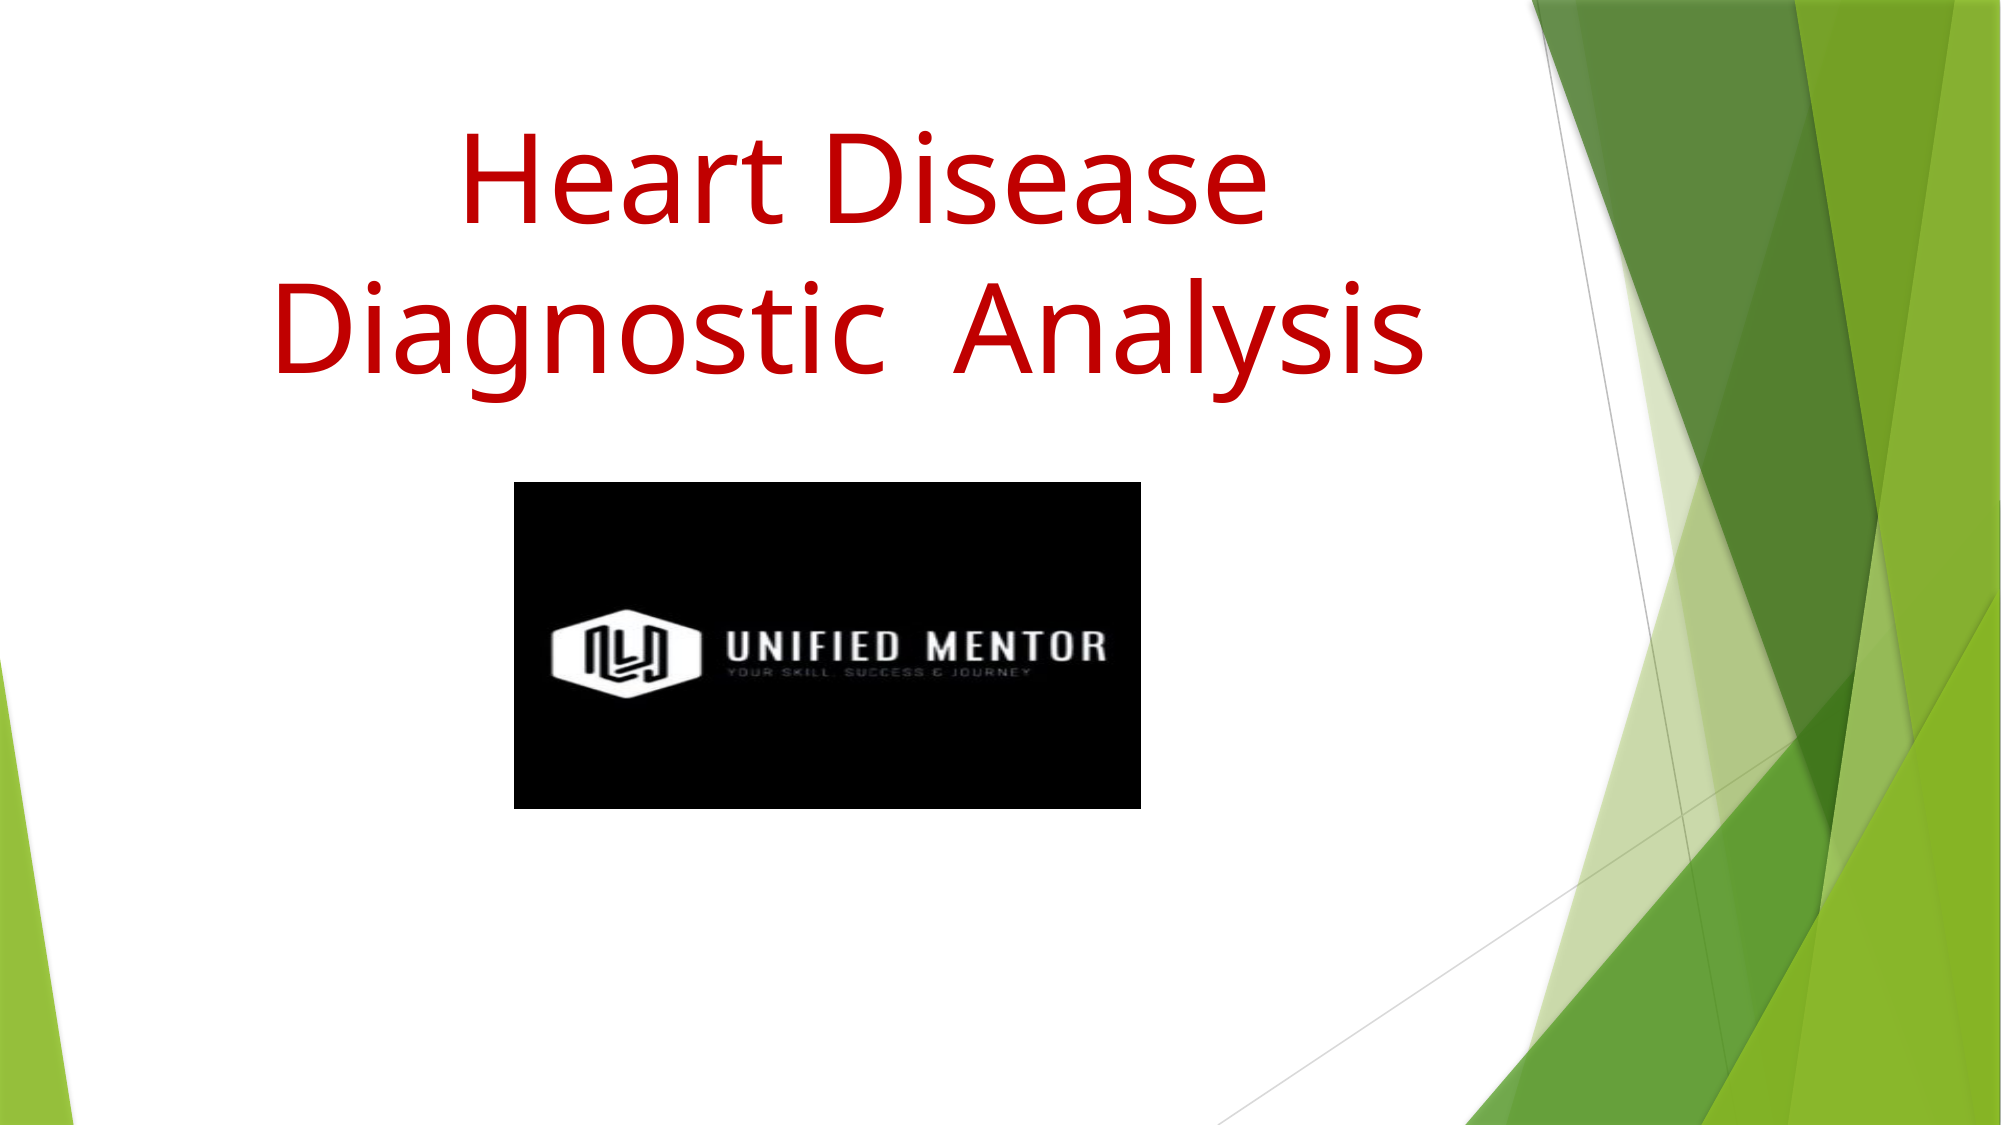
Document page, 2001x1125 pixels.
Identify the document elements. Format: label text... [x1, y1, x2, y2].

picture [513, 482, 1142, 809]
title Heart Disease Diagnostic Analysis [198, 91, 1531, 587]
